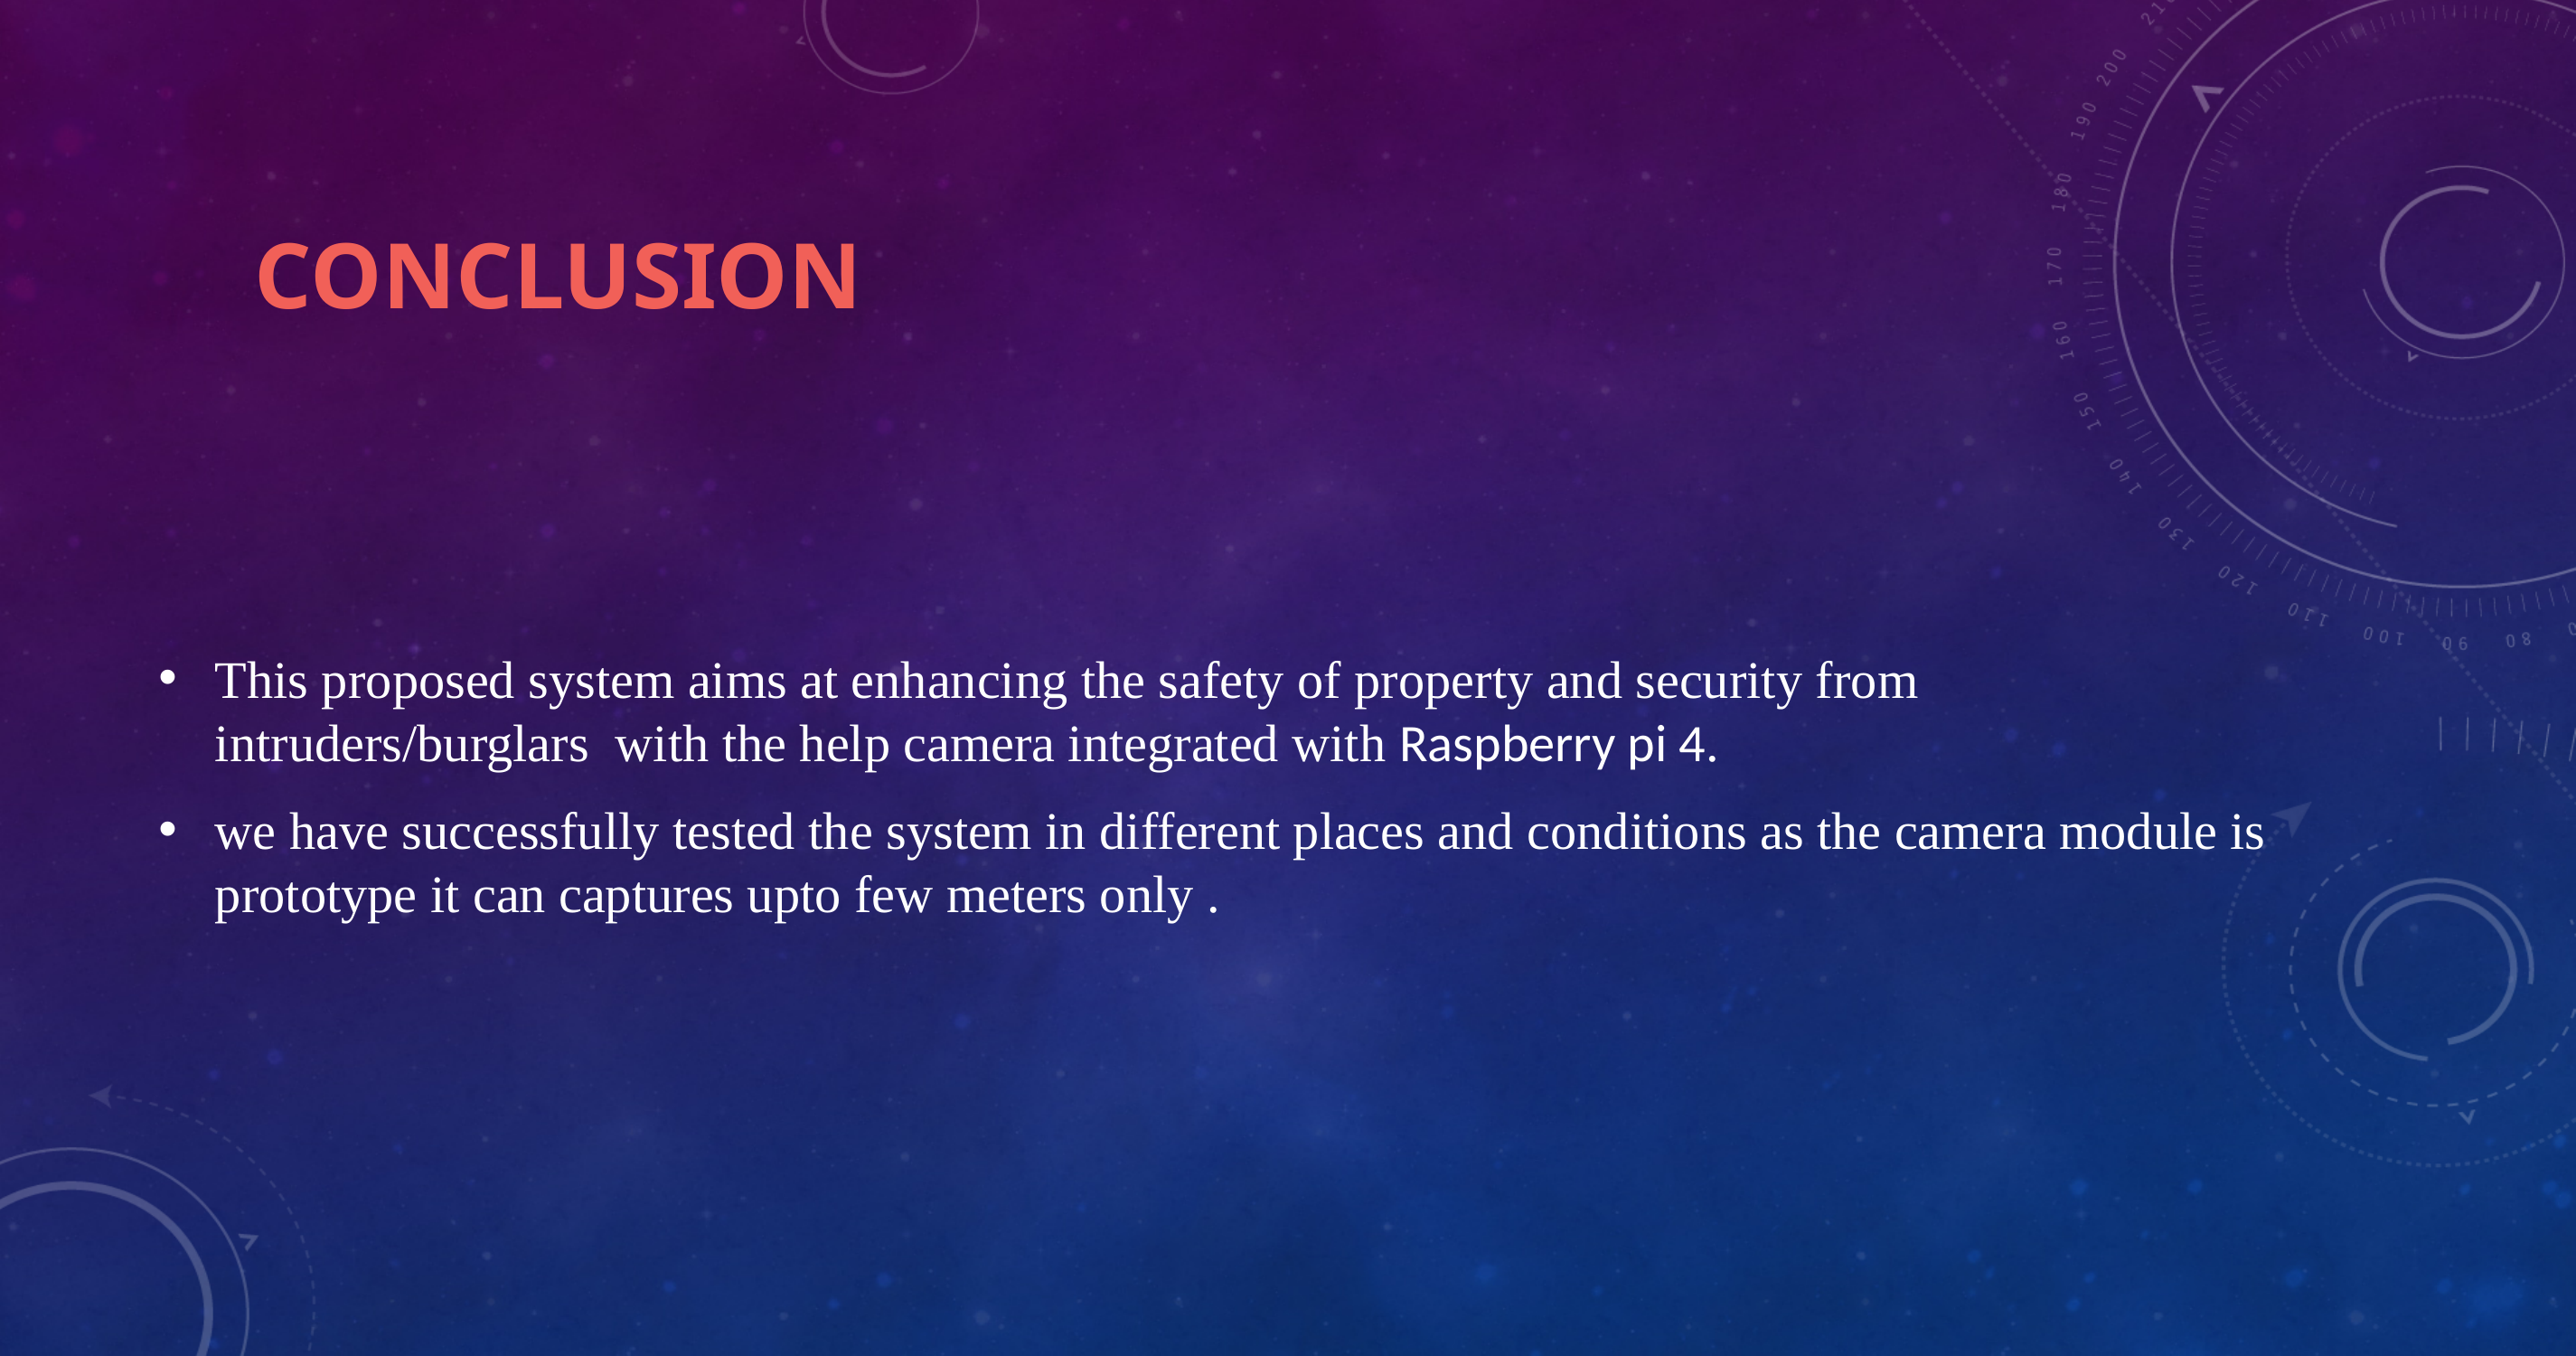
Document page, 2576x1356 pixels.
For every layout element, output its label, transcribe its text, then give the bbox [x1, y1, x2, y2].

list This proposed system aims at enhancing the safety of property and security from intruders/burglars with the help camera integrated with Raspberry pi 4. we have successfully tested the system in different places and conditions as the camera module is prototype it can captures upto few meters only . [145, 423, 2286, 1145]
title CONCLUSION [240, 126, 2335, 419]
picture [0, 0, 2576, 1356]
